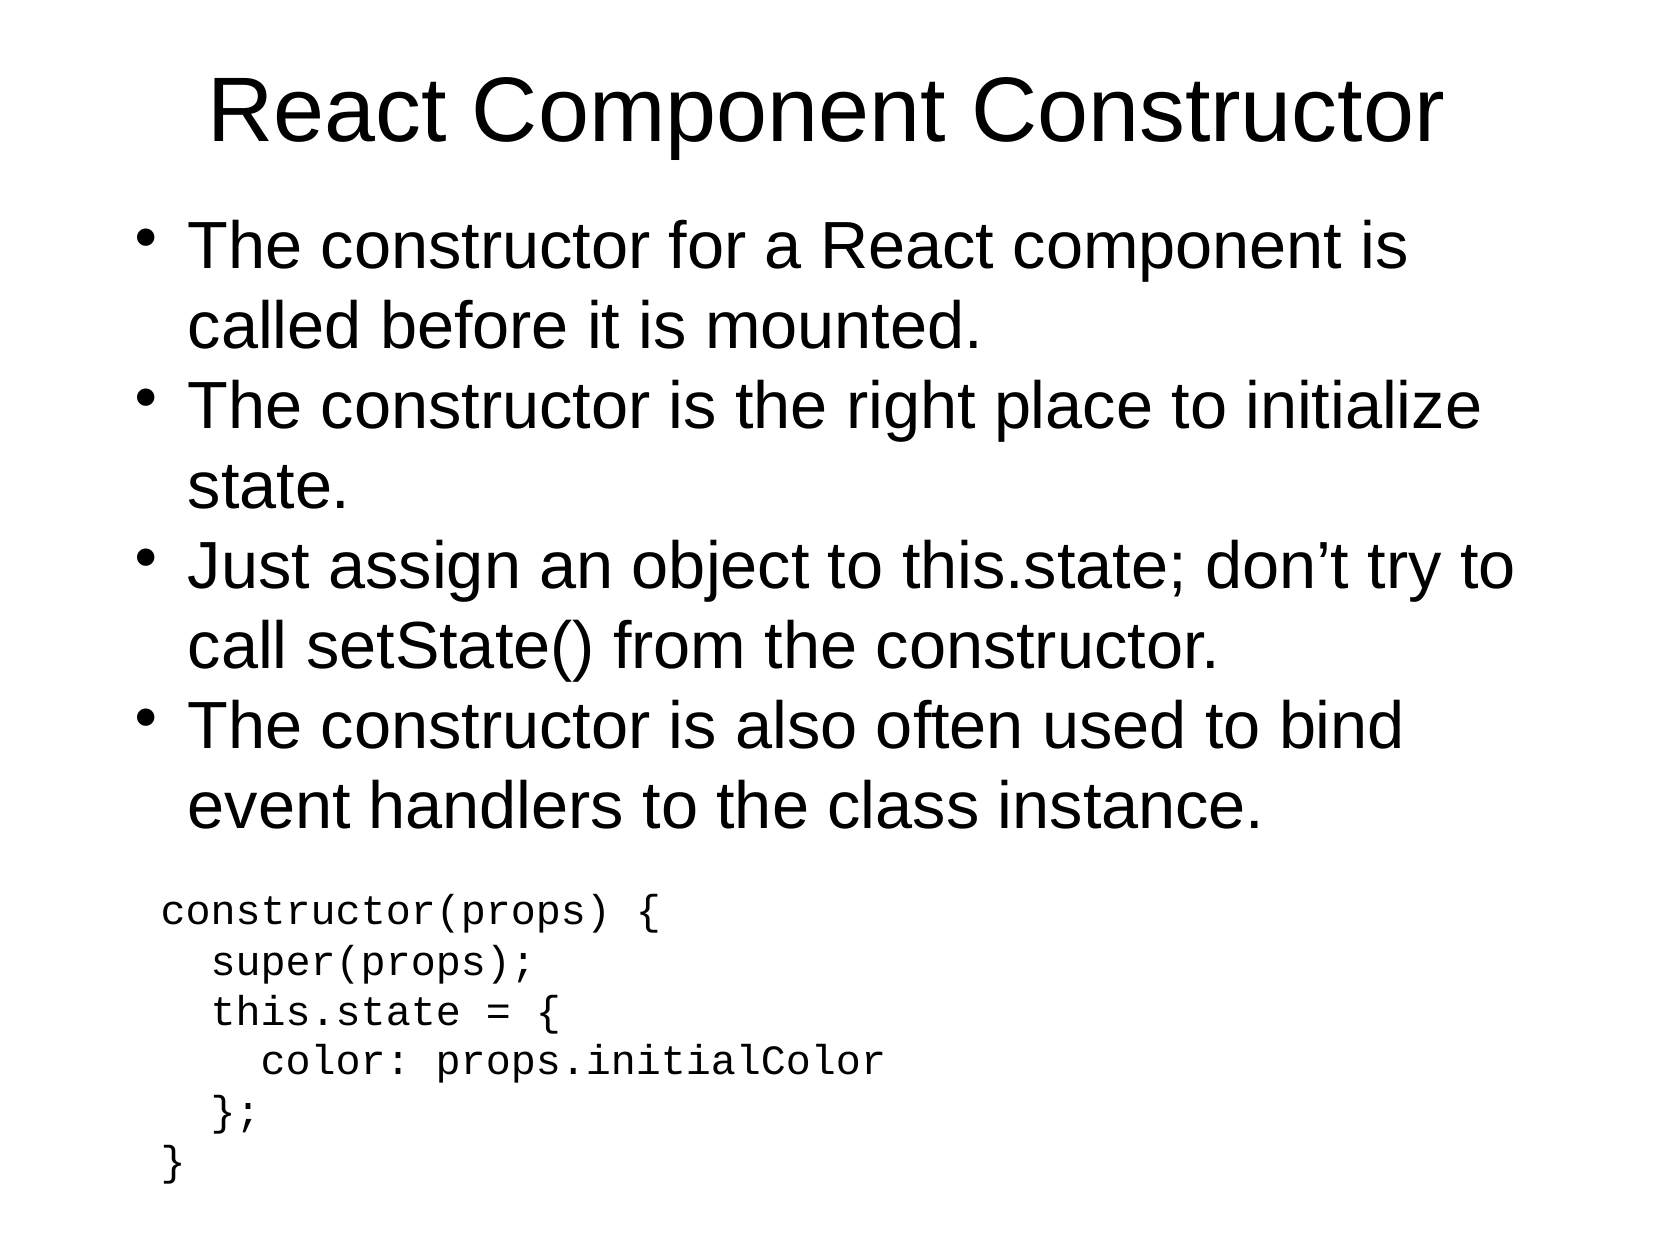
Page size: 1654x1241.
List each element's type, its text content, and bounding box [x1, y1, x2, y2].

text_box The constructor for a React component is called before it is mounted. The constructor is the right place to initialize state. Just assign an object to this.state; don’t try to call setState() from the constructor. The constructor is also often used to bind event handlers to the class instance. [116, 201, 1575, 772]
text_box React Component Constructor [82, 1, 1571, 209]
text_box constructor(props) { super(props); this.state = { color: props.initialColor }; } [145, 875, 1003, 1178]
